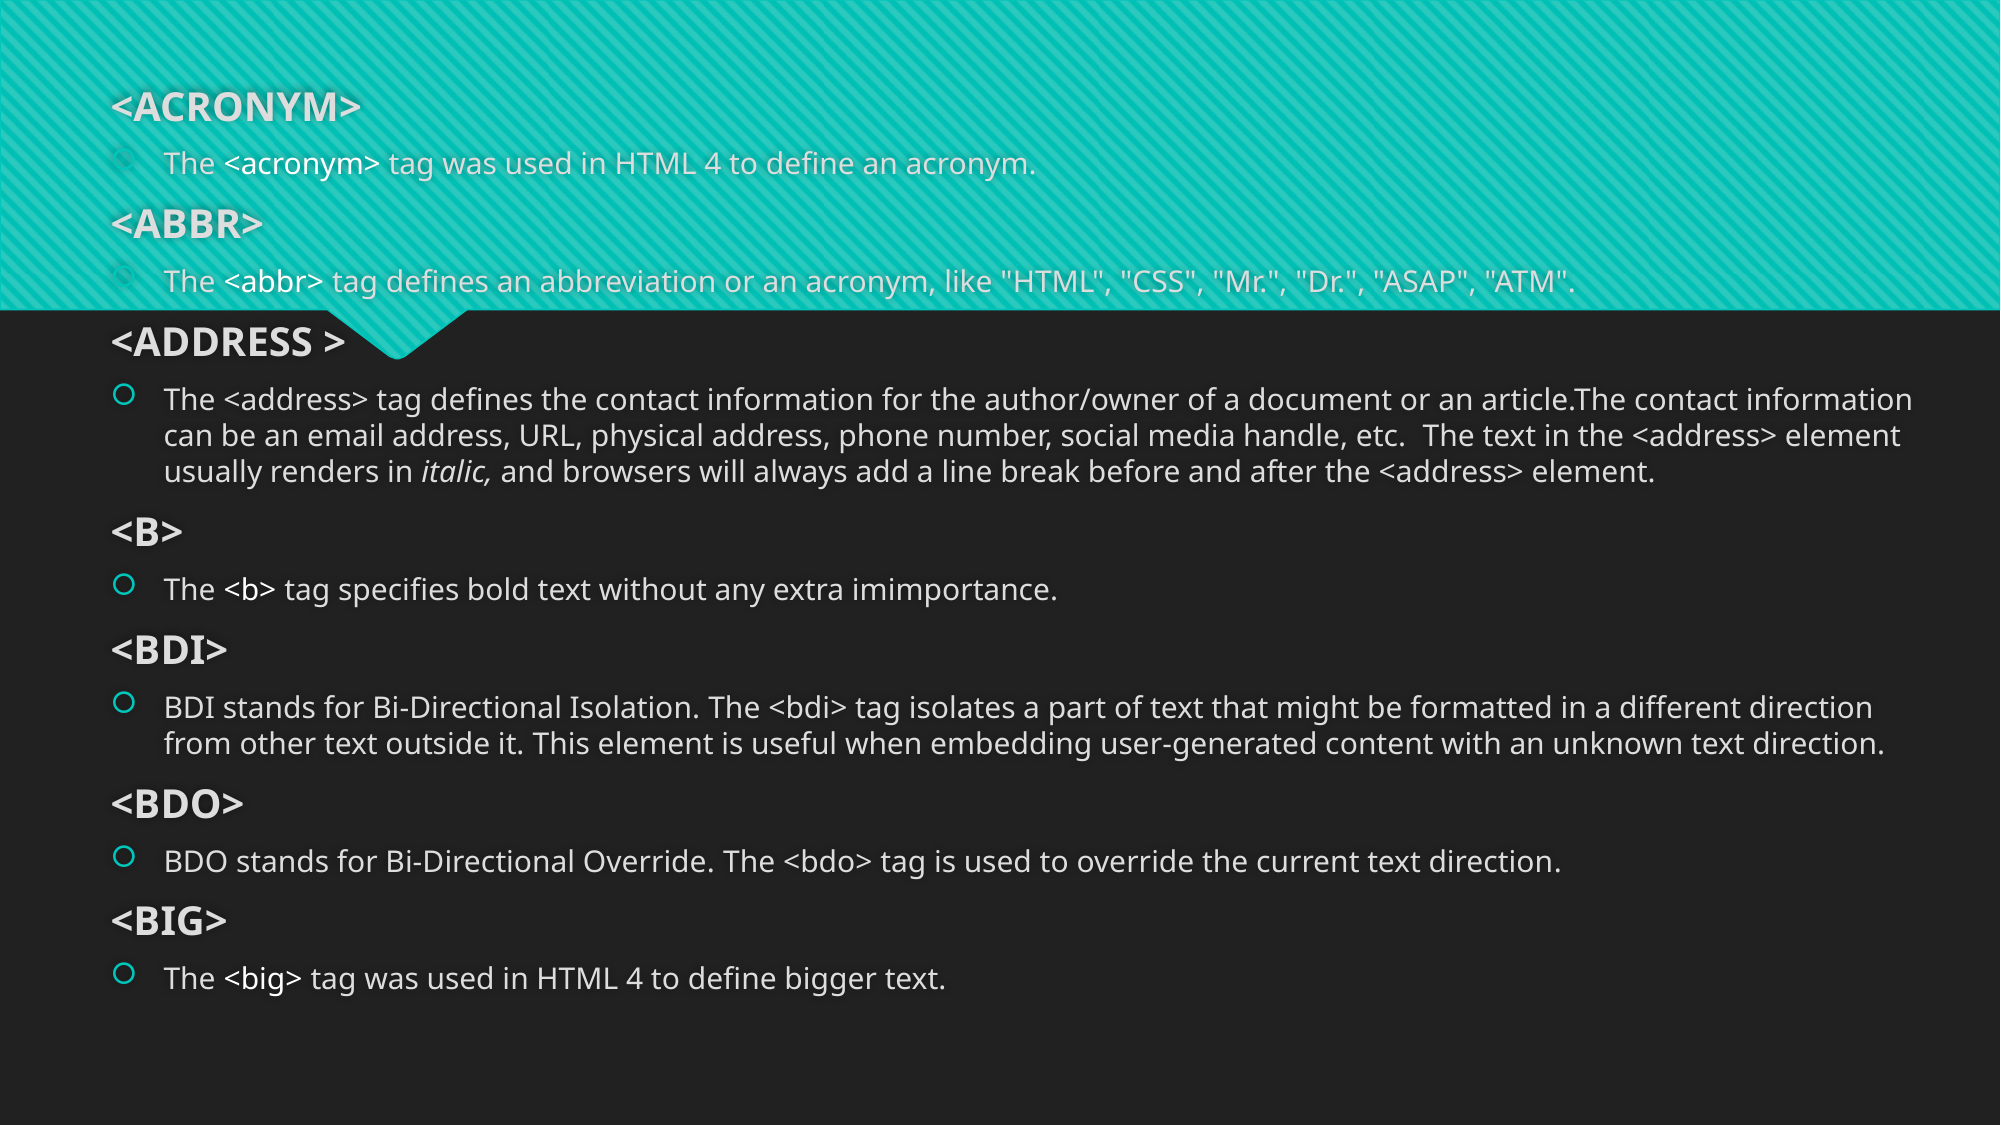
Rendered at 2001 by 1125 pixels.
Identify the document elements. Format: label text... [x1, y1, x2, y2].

list <ACRONYM> The <acronym> tag was used in HTML 4 to define an acronym. <ABBR> The <abbr> tag defines an abbreviation or an acronym, like "HTML", "CSS", "Mr.", "Dr.", "ASAP", "ATM". <ADDRESS > The <address> tag defines the contact information for the author/owner of a document or an article.The contact information can be an email address, URL, physical address, phone number, social media handle, etc. The text in the <address> element usually renders in italic, and browsers will always add a line break before and after the <address> element. <B> The <b> tag specifies bold text without any extra imimportance. <BDI> BDI stands for Bi-Directional Isolation. The <bdi> tag isolates a part of text that might be formatted in a different direction from other text outside it. This element is useful when embedding user-generated content with an unknown text direction. <BDO> BDO stands for Bi-Directional Override. The <bdo> tag is used to override the current text direction. <BIG> The <big> tag was used in HTML 4 to define bigger text. [95, 66, 1936, 1063]
